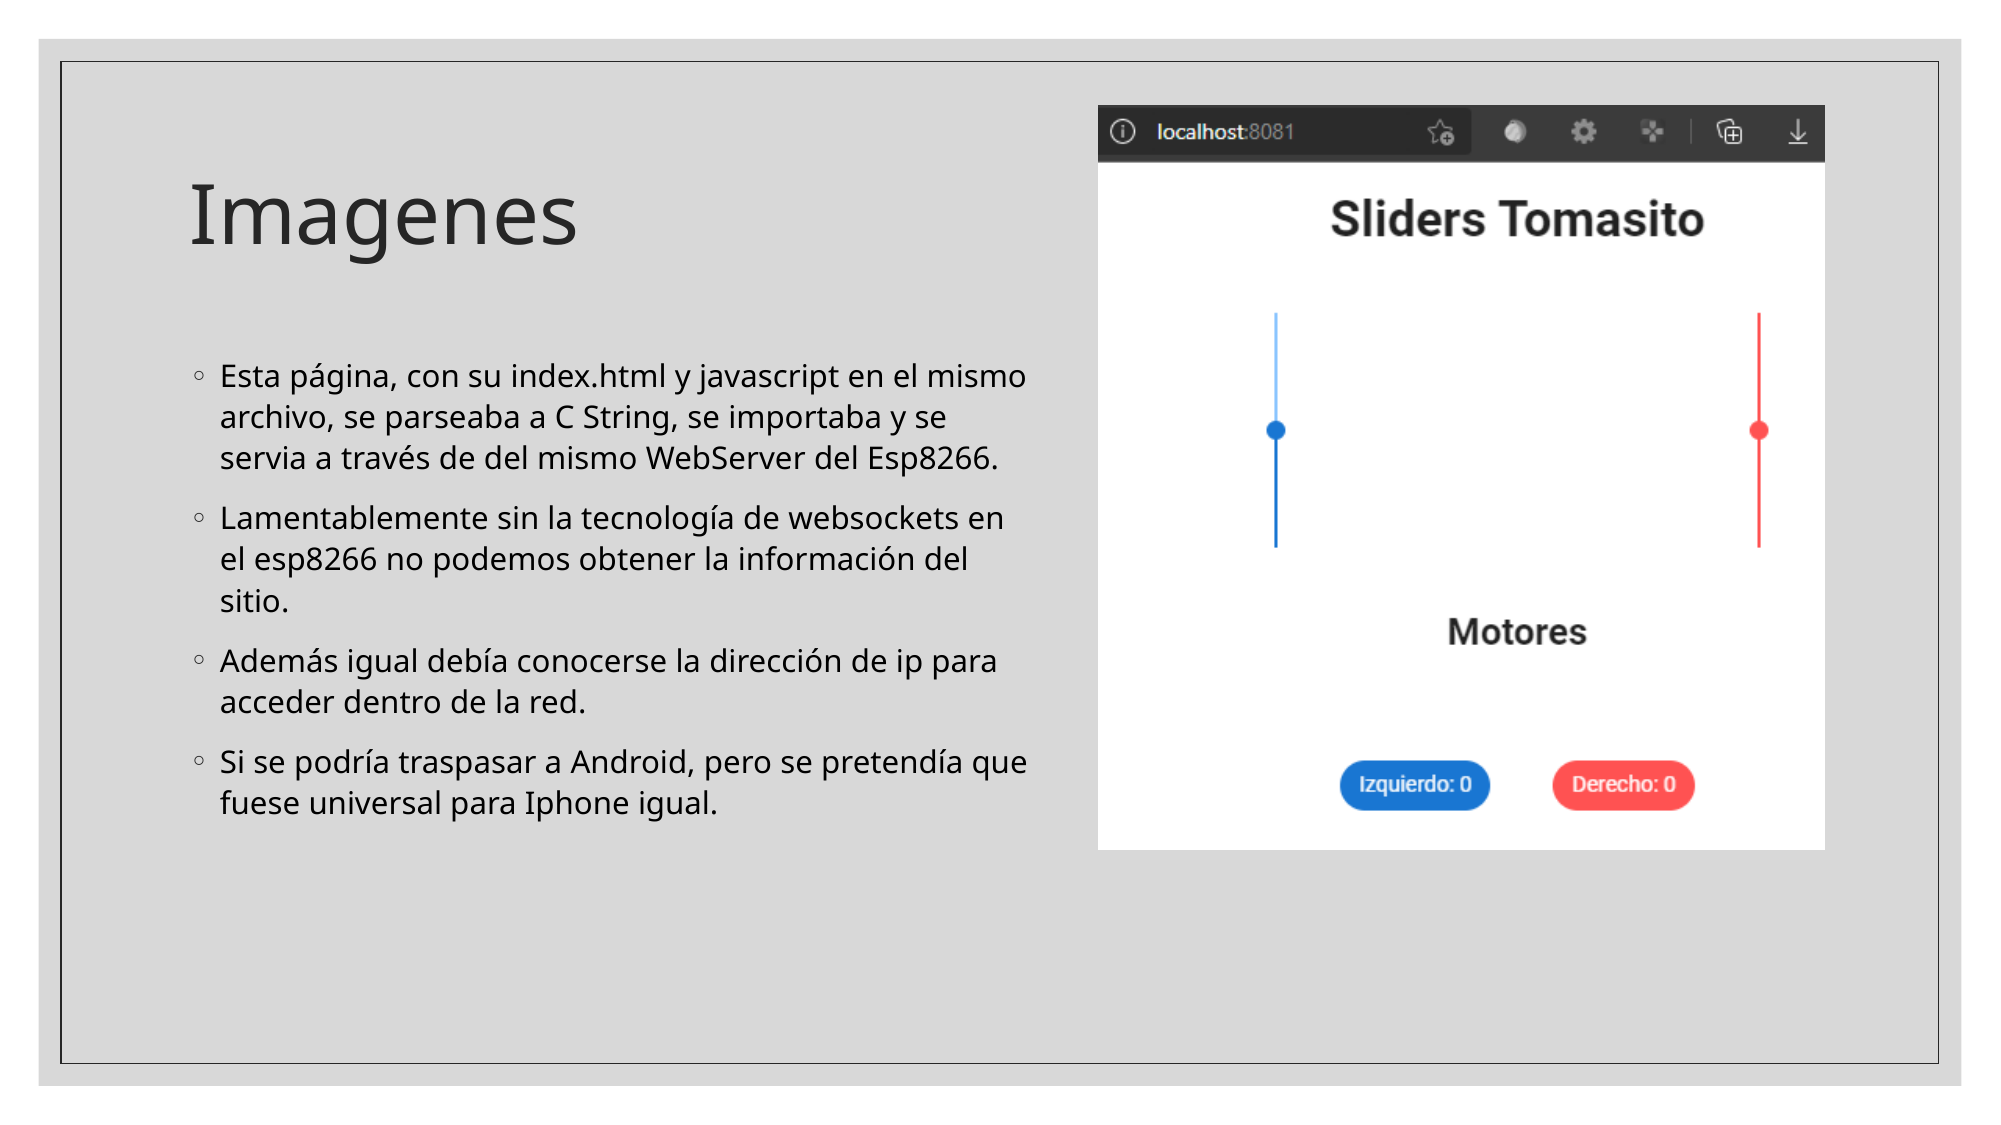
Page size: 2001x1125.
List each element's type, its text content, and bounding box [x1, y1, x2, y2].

list Esta página, con su index.html y javascript en el mismo archivo, se parseaba a C String, se importaba y se servia a través de del mismo WebServer del Esp8266. Lamentablemente sin la tecnología de websockets en el esp8266 no podemos obtener la información del sitio. Además igual debía conocerse la dirección de ip para acceder dentro de la red. Si se podría traspasar a Android, pero se pretendía que fuese universal para Iphone igual. [174, 345, 1045, 977]
title Imagenes [174, 105, 1093, 331]
picture [1098, 105, 1825, 850]
